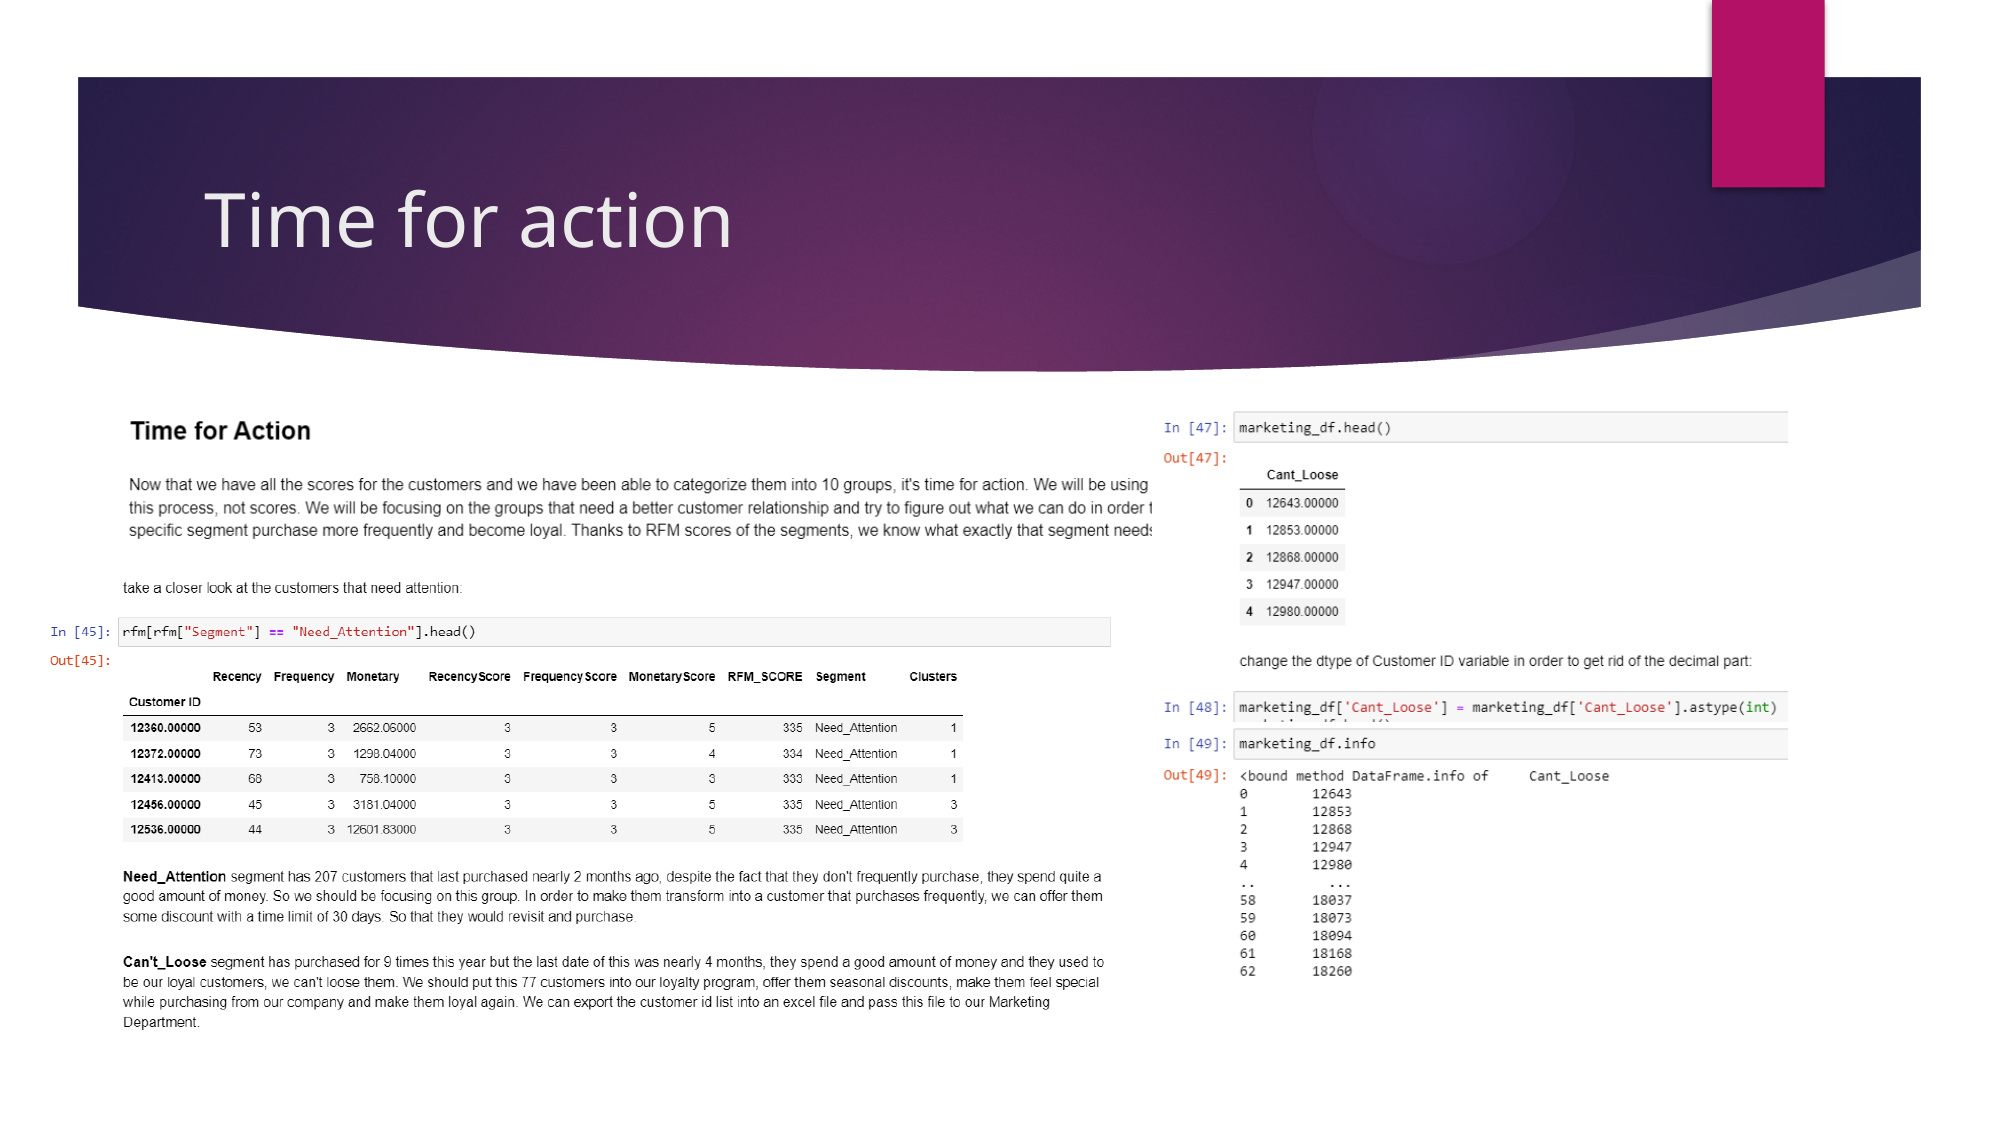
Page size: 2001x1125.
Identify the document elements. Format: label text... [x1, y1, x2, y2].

picture [34, 400, 1789, 1042]
title Time for action [189, 159, 1627, 276]
